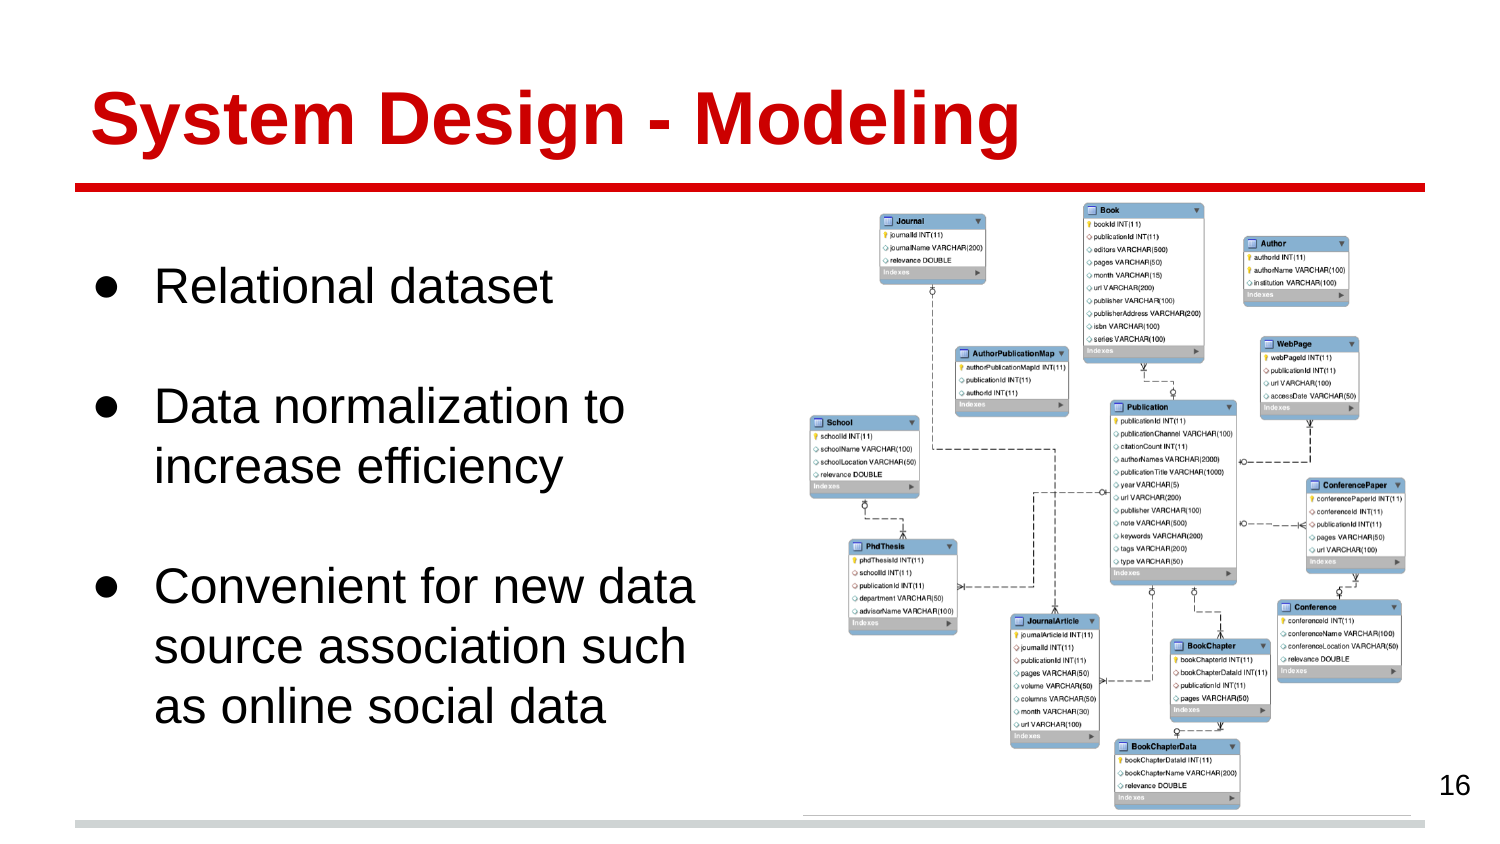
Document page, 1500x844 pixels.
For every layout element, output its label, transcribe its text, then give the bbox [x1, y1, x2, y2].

title System Design - Modeling [75, 33, 1425, 175]
picture [802, 196, 1411, 816]
text_box Relational dataset Data normalization to increase efficiency Convenient for new data source association such as online social data [64, 238, 713, 790]
text_box 16 [1423, 751, 1493, 827]
